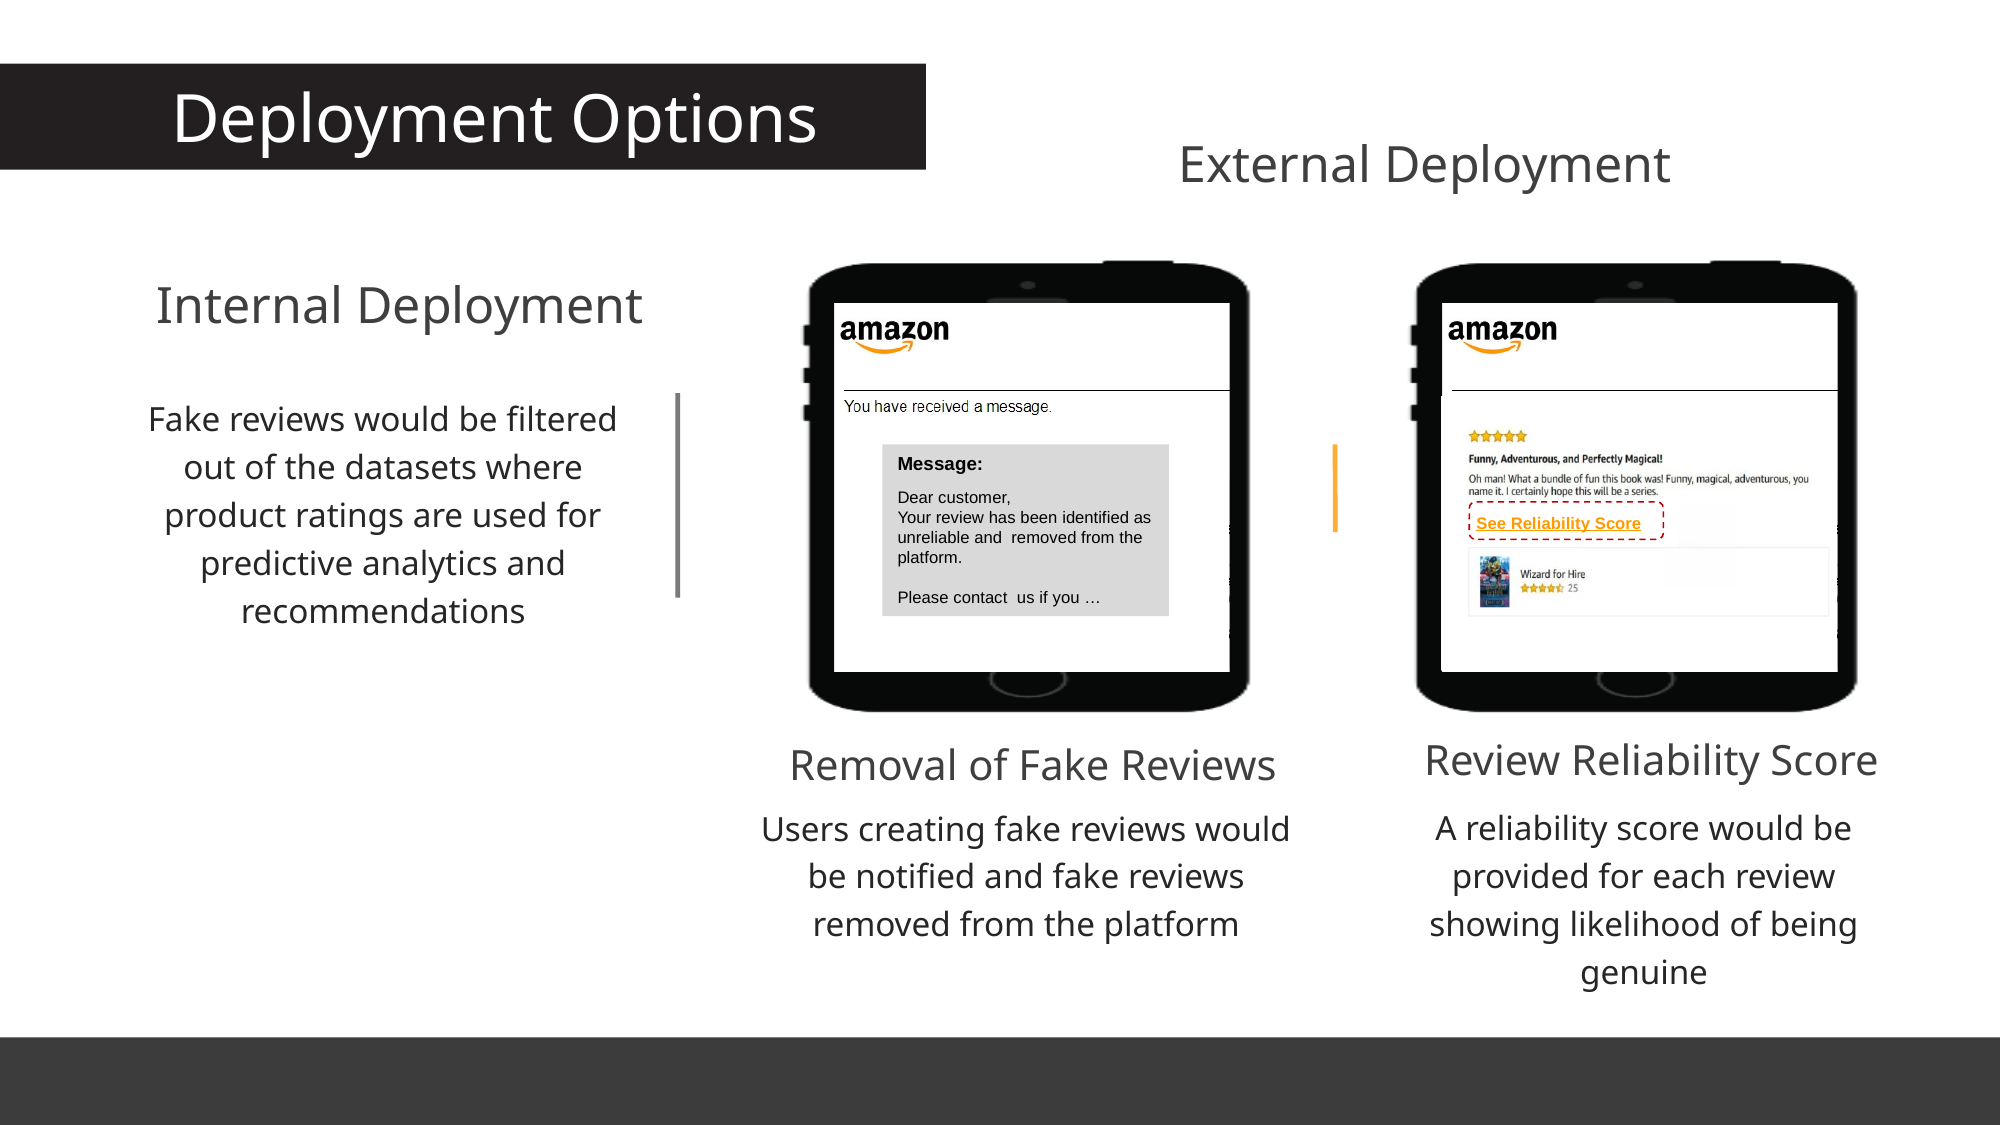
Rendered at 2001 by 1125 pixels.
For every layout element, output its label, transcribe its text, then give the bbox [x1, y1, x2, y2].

text_box Users creating fake reviews would be notified and fake reviews removed from the platform [741, 792, 1312, 999]
text_box Internal Deployment [84, 266, 716, 342]
text_box [0, 1037, 2000, 1125]
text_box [1386, 248, 1893, 732]
text_box Fake reviews would be filtered out of the datasets where product ratings are used for predictive analytics and recommendations [107, 383, 659, 638]
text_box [778, 248, 1285, 732]
text_box A reliability score would be provided for each review showing likelihood of being genuine [1380, 791, 1909, 999]
text_box Deployment Options [0, 68, 835, 164]
text_box Review Reliability Score [1409, 726, 1925, 792]
text_box [0, 63, 926, 170]
text_box External Deployment [1163, 125, 1714, 201]
text_box Removal of Fake Reviews [774, 731, 1347, 797]
